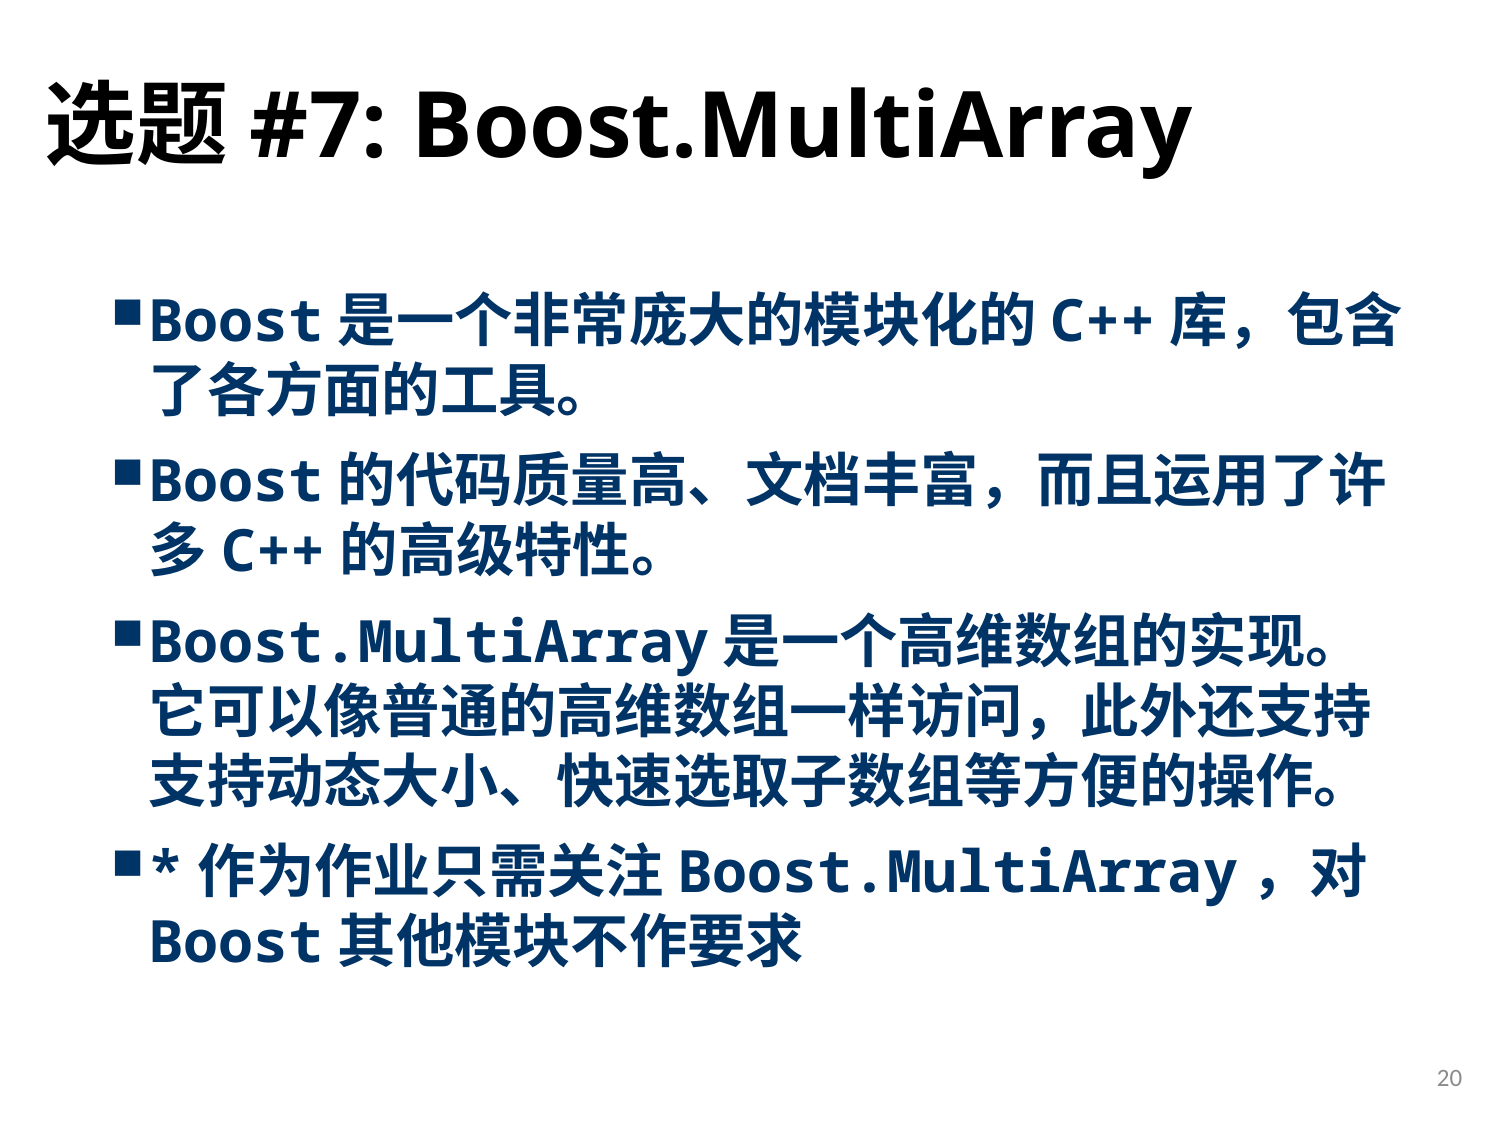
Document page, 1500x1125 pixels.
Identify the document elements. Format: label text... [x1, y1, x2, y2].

title 选题#7: Boost.MultiArray [29, 19, 1324, 237]
list Boost是一个非常庞大的模块化的C++库，包含了各方面的工具。 Boost的代码质量高、文档丰富，而且运用了许多C++的高级特性。 Boost.MultiArray是一个高维数组的实现。 它可以像普通的高维数组一样访问，此外还支持支持动态大小、快速选取子数组等方便的操作。 *作为作业只需关注Boost.MultiArray，对Boost其他模块不作要求 [96, 275, 1423, 1089]
slide_number 20 [1139, 1046, 1478, 1107]
